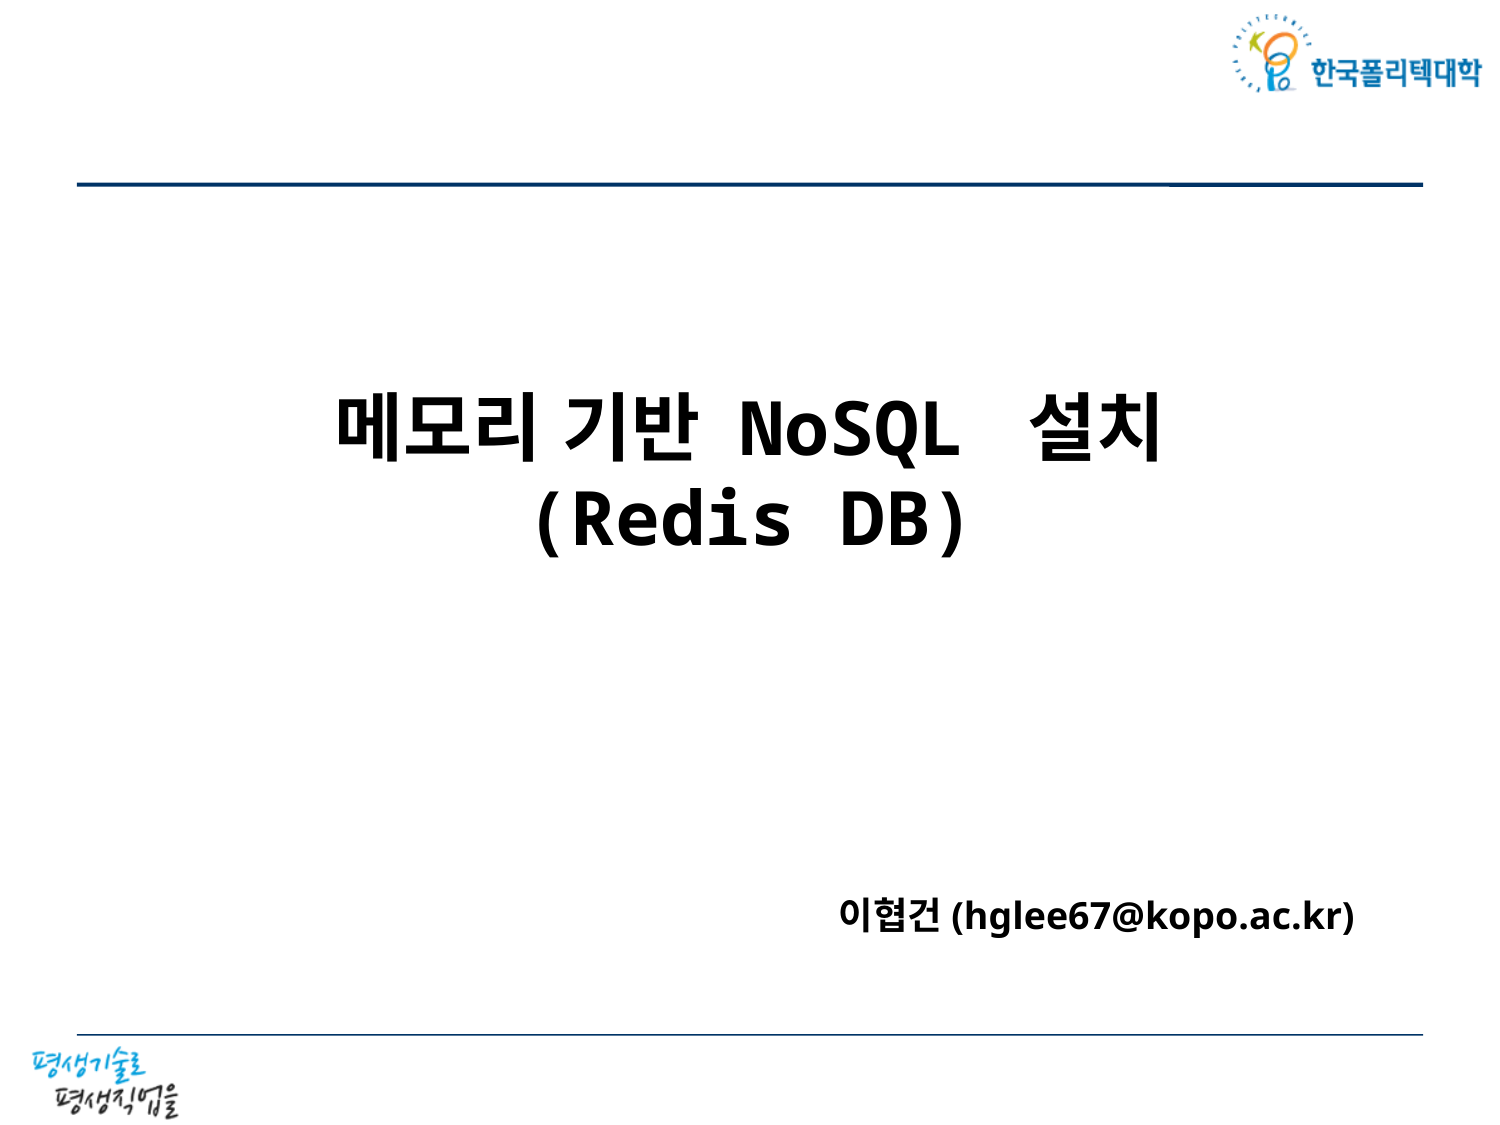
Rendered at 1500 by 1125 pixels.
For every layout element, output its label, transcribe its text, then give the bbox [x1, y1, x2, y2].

title 메모리 기반 NoSQL 설치 (Redis DB) [112, 349, 1388, 591]
text_box 이협건(hglee67@kopo.ac.kr) [823, 884, 1370, 945]
picture [1226, 5, 1489, 102]
picture [17, 1039, 227, 1122]
